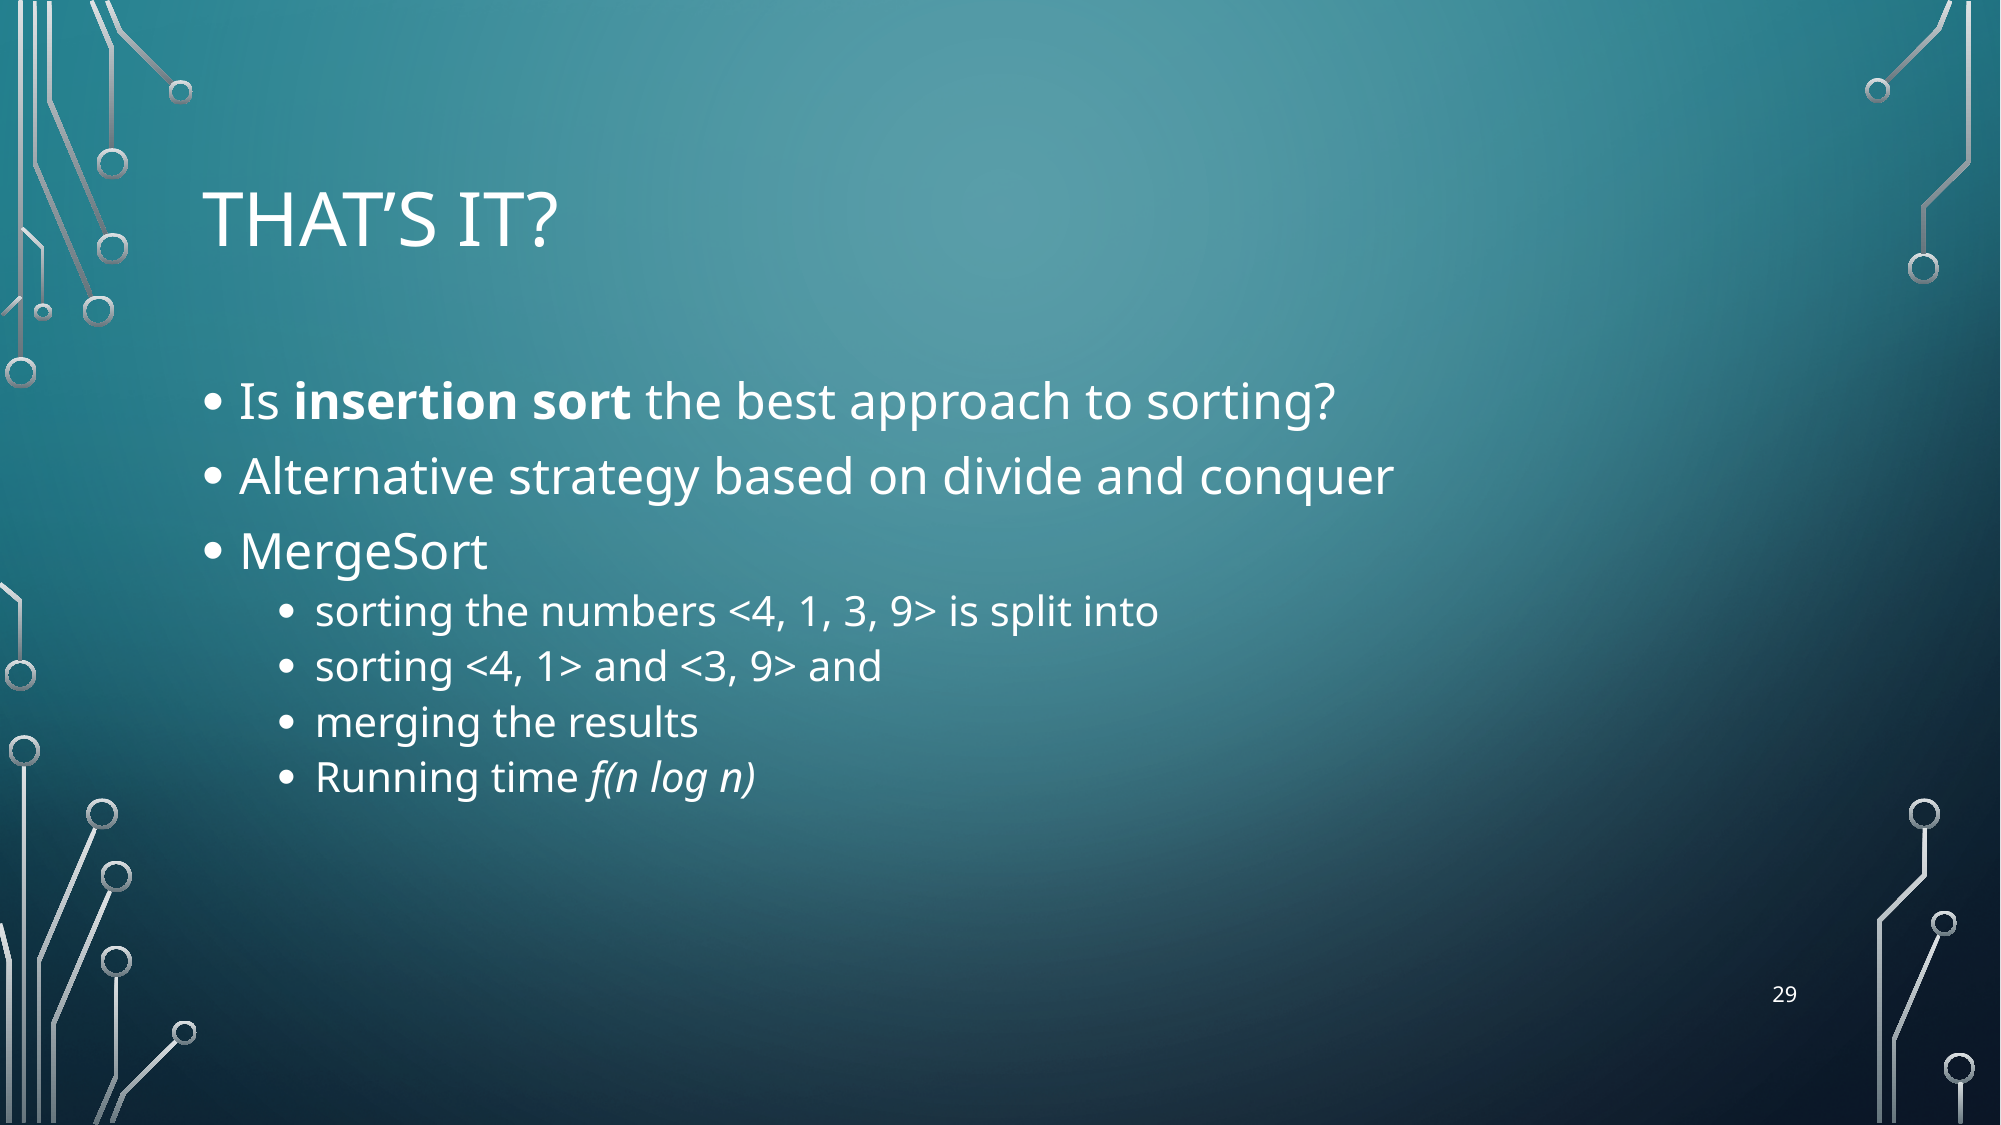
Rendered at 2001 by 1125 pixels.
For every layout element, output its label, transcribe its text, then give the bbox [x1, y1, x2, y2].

title That’s it? [187, 101, 1813, 344]
list Is insertion sort the best approach to sorting? Alternative strategy based on divide and conquer MergeSort sorting the numbers <4, 1, 3, 9> is split into sorting <4, 1> and <3, 9> and merging the results Running time f(n log n) [187, 369, 1813, 950]
slide_number 29 [1685, 965, 1813, 1025]
